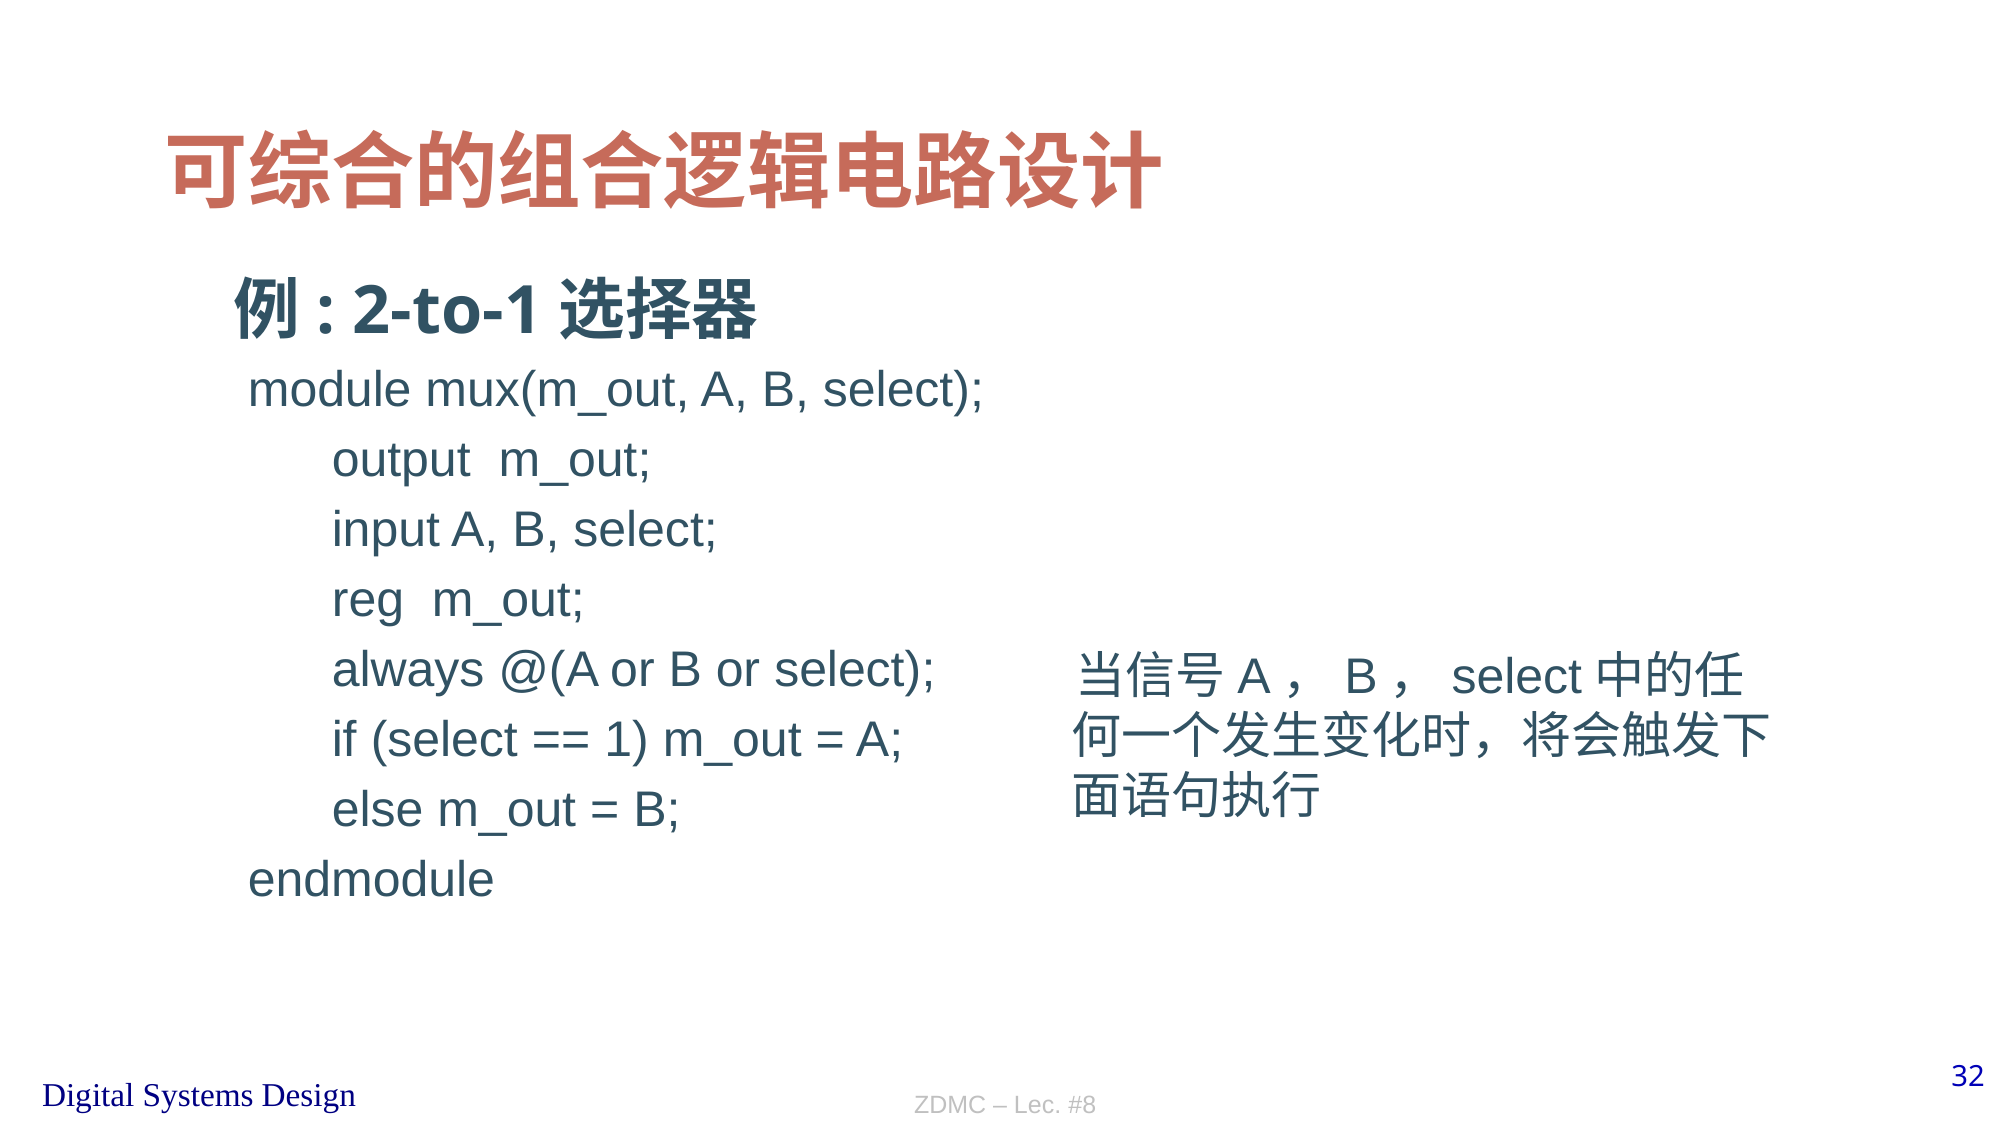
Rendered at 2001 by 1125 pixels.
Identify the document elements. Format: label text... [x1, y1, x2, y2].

text_box 当信号A，B，select中的任何一个发生变化时，将会触发下面语句执行 [999, 496, 1803, 993]
slide_number 32 [1583, 1050, 2000, 1125]
title 可综合的组合逻辑电路设计 [150, 37, 1850, 225]
footer ZDMC – Lec. #8 [518, 1049, 1493, 1125]
list 例: 2-to-1选择器 module mux(m_out, A, B, select); output m_out; input A, B, select; reg m_out; always @(A or B or select); if (select == 1) m_out = A; else m_out = B; endmodule [219, 259, 1022, 993]
